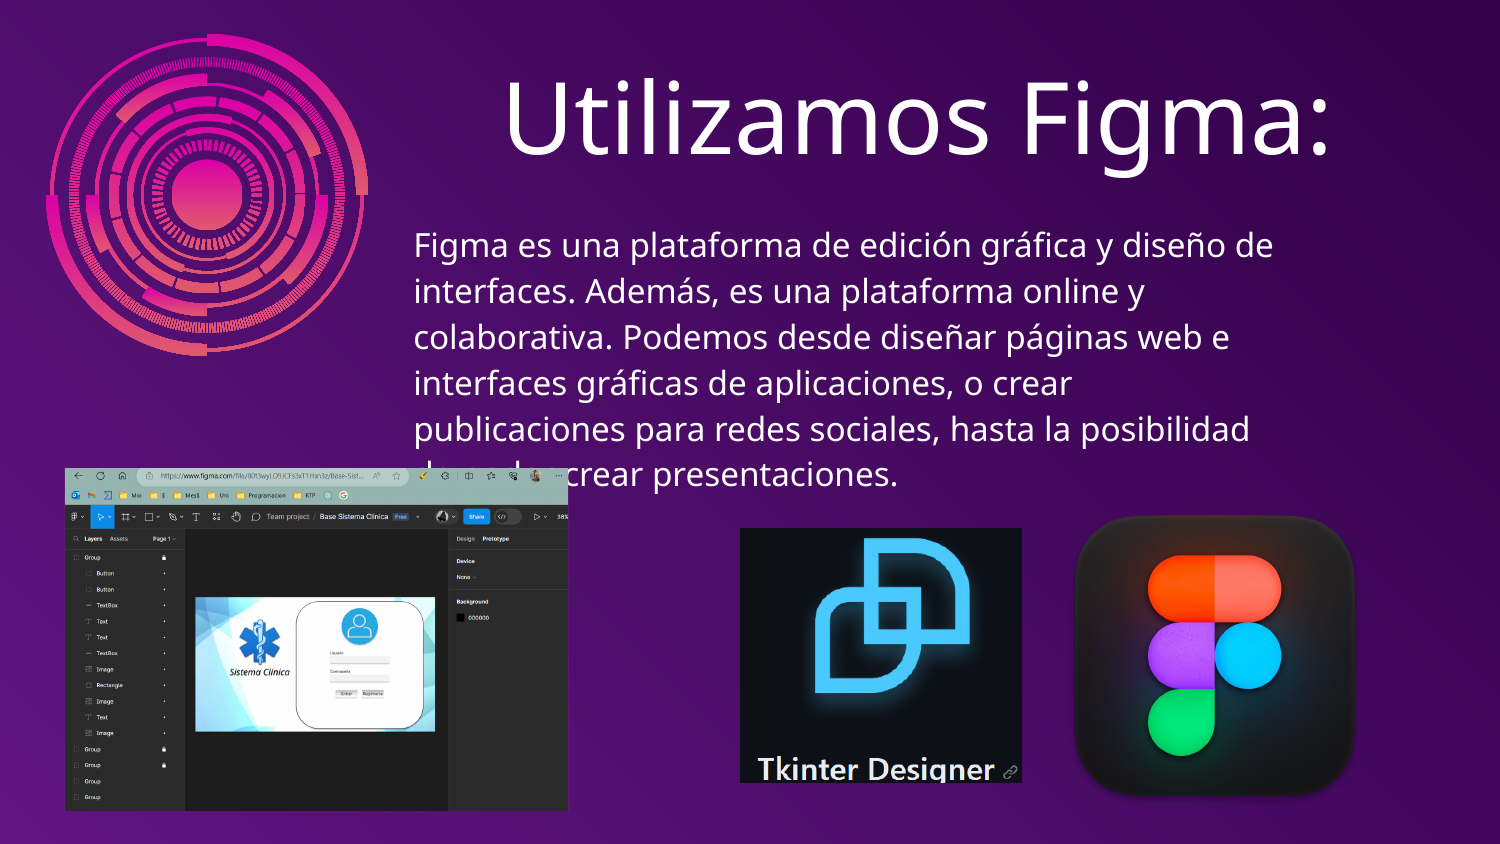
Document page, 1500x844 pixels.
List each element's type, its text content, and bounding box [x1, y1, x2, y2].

text_box Figma es una plataforma de edición gráfica y diseño de interfaces. Además, es una plataforma online y colaborativa. Podemos desde diseñar páginas web e interfaces gráficas de aplicaciones, o crear publicaciones para redes sociales, hasta la posibilidad de poder crear presentaciones. [398, 203, 1292, 610]
picture [740, 527, 1022, 783]
picture [1040, 480, 1389, 830]
picture [64, 467, 569, 811]
title Utilizamos Figma: [396, 53, 1439, 176]
